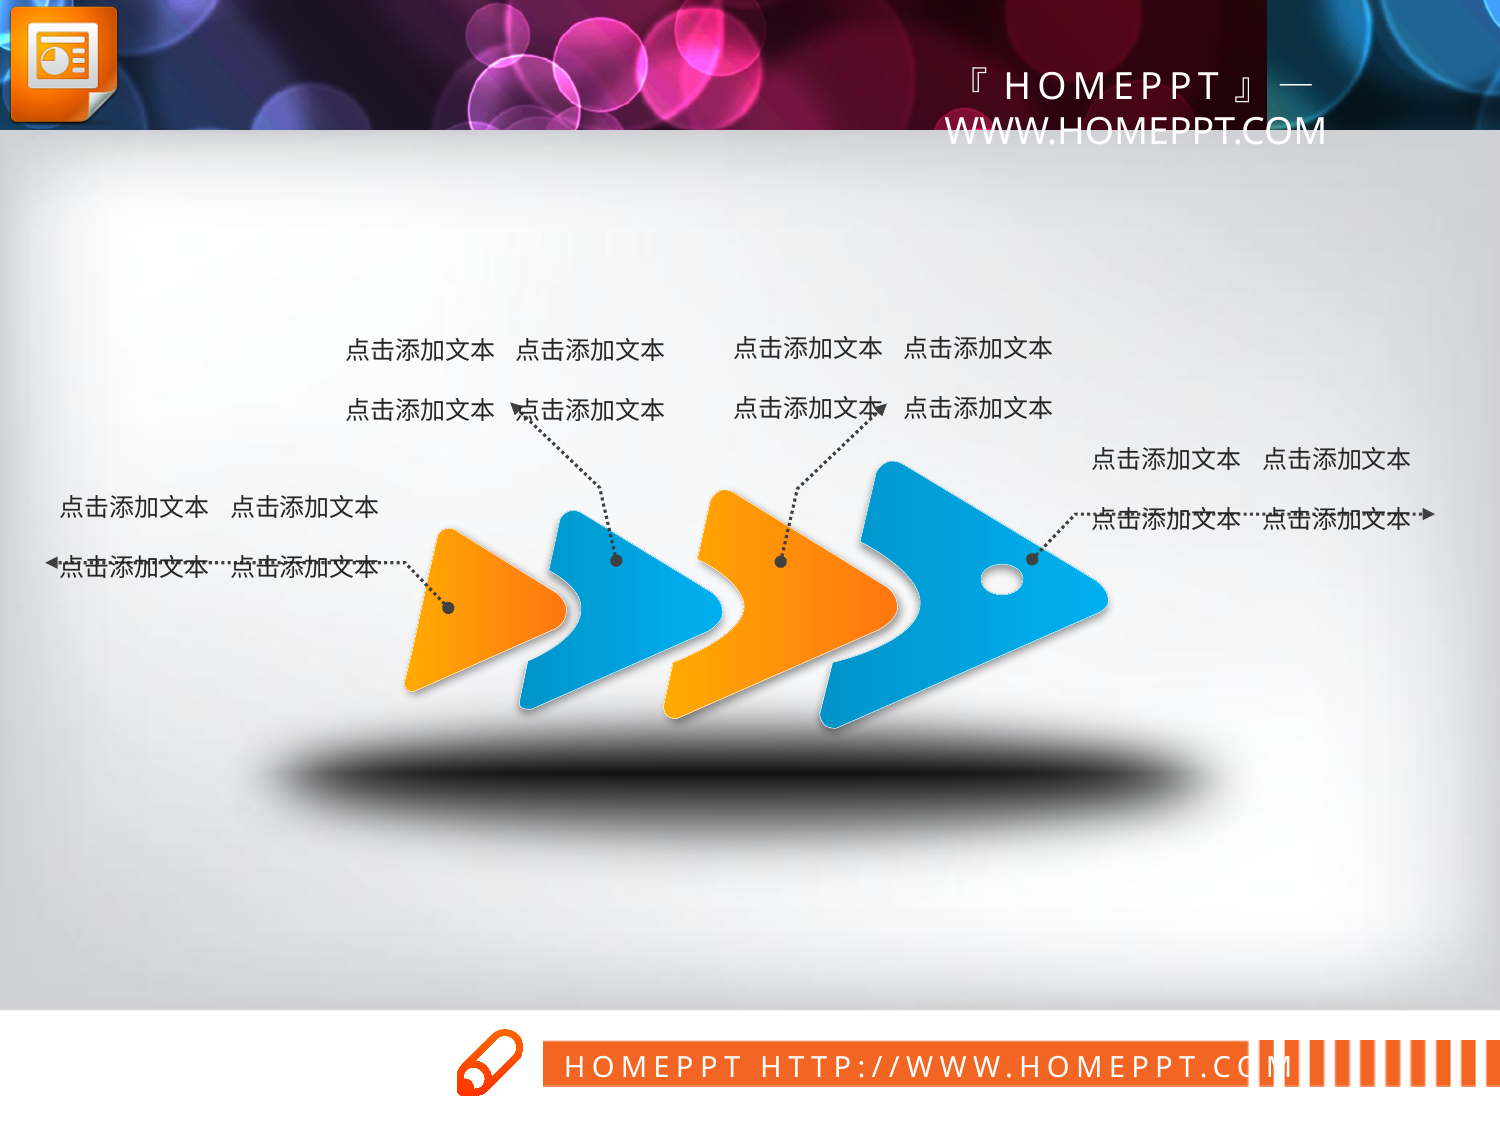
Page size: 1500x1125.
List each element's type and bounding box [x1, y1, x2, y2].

text_box [541, 759, 931, 789]
text_box [519, 510, 723, 710]
text_box [44, 484, 449, 609]
text_box [663, 489, 898, 719]
text_box [774, 410, 885, 568]
text_box [1031, 435, 1436, 560]
picture [0, 0, 1500, 1012]
text_box [718, 324, 1077, 402]
text_box [513, 412, 623, 567]
text_box [819, 461, 1109, 729]
picture [543, 1040, 1500, 1087]
text_box [404, 528, 567, 692]
text_box [330, 327, 690, 404]
